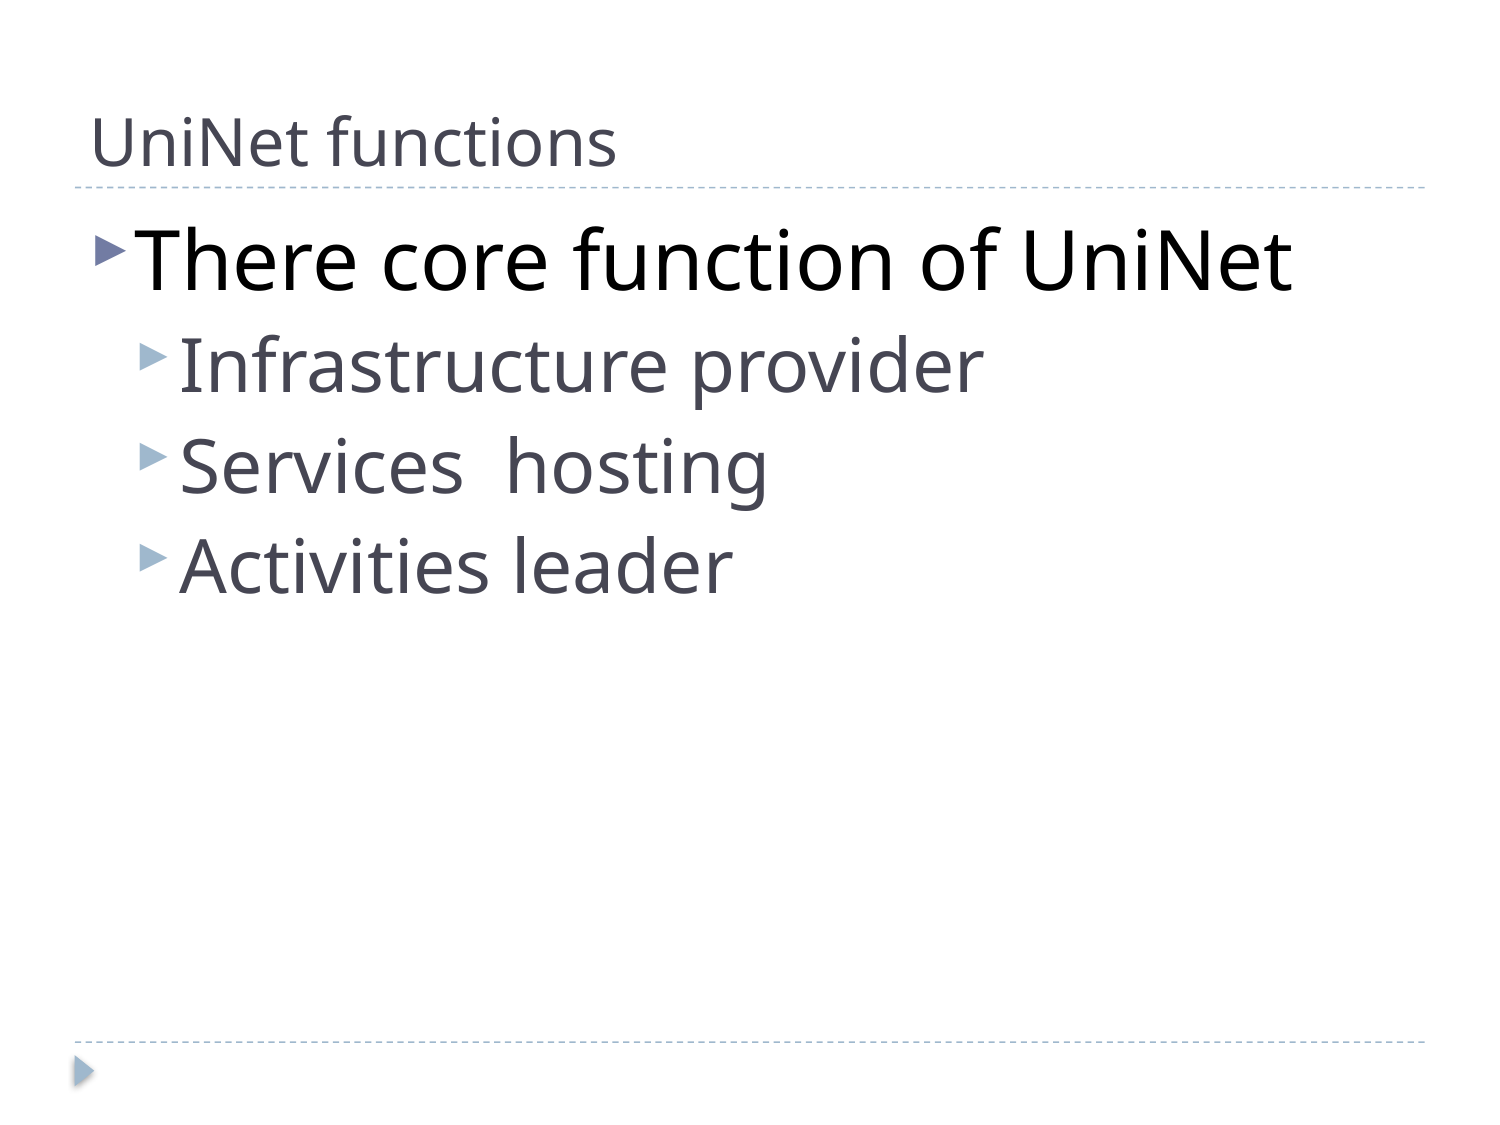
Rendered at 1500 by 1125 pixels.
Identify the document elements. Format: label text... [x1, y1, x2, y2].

list There core function of UniNet Infrastructure provider Services hosting Activities leader [75, 200, 1425, 1010]
title UniNet functions [75, 24, 1425, 188]
